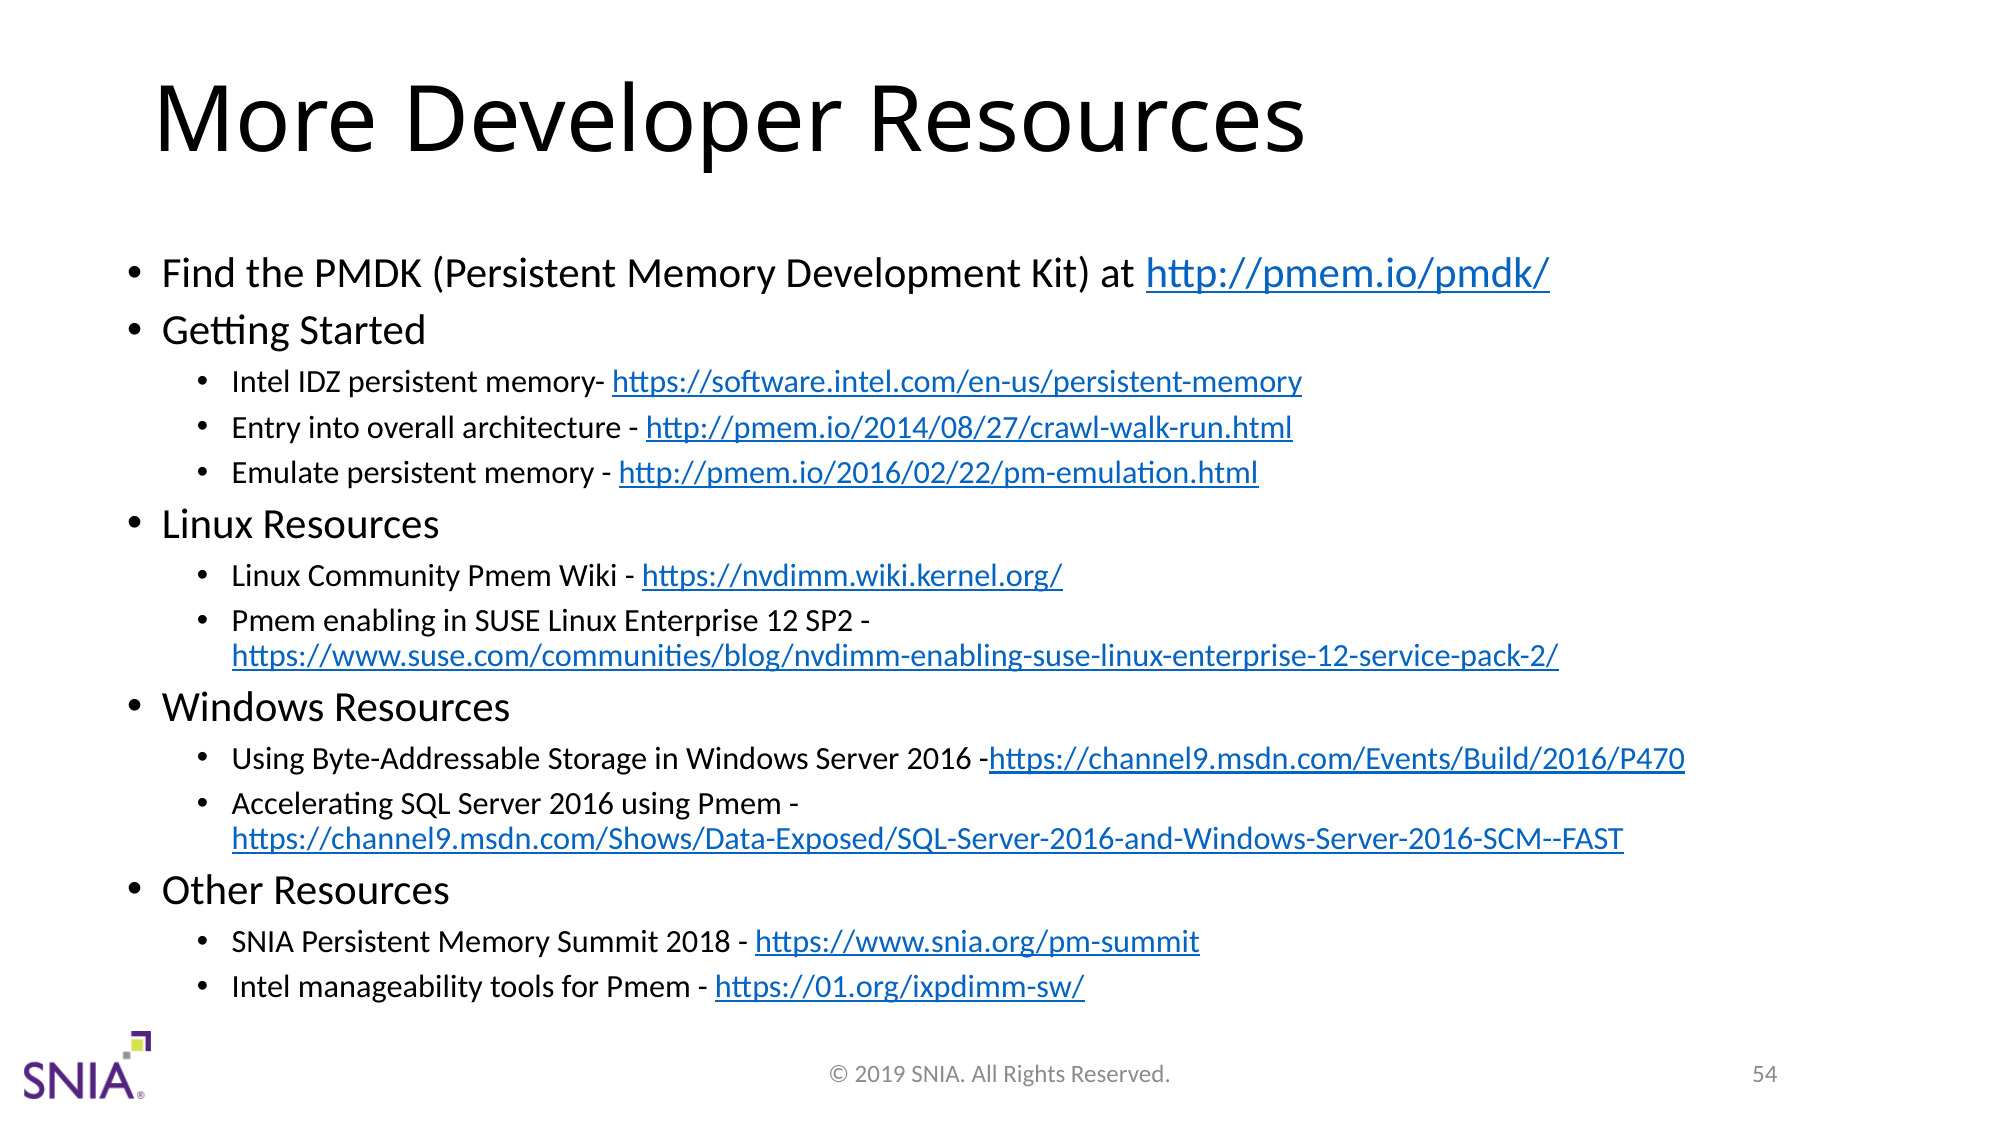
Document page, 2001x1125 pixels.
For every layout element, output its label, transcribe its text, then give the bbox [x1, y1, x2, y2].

list Find the PMDK (Persistent Memory Development Kit) at http://pmem.io/pmdk/ Getting Started Intel IDZ persistent memory- https://software.intel.com/en-us/persistent-memory Entry into overall architecture - http://pmem.io/2014/08/27/crawl-walk-run.html Emulate persistent memory - http://pmem.io/2016/02/22/pm-emulation.html Linux Resources Linux Community Pmem Wiki - https://nvdimm.wiki.kernel.org/ Pmem enabling in SUSE Linux Enterprise 12 SP2 - https://www.suse.com/communities/blog/nvdimm-enabling-suse-linux-enterprise-12-service-pack-2/ Windows Resources Using Byte-Addressable Storage in Windows Server 2016 -https://channel9.msdn.com/Events/Build/2016/P470 Accelerating SQL Server 2016 using Pmem - https://channel9.msdn.com/Shows/Data-Exposed/SQL-Server-2016-and-Windows-Server-2016-SCM--FAST Other Resources SNIA Persistent Memory Summit 2018 - https://www.snia.org/pm-summit Intel manageability tools for Pmem - https://01.org/ixpdimm-sw/ [112, 243, 1863, 1014]
footer © 2019 SNIA. All Rights Reserved. [662, 1042, 1338, 1103]
slide_number 54 [1342, 1042, 1793, 1103]
picture [23, 1031, 152, 1099]
title More Developer Resources [137, 59, 1863, 185]
